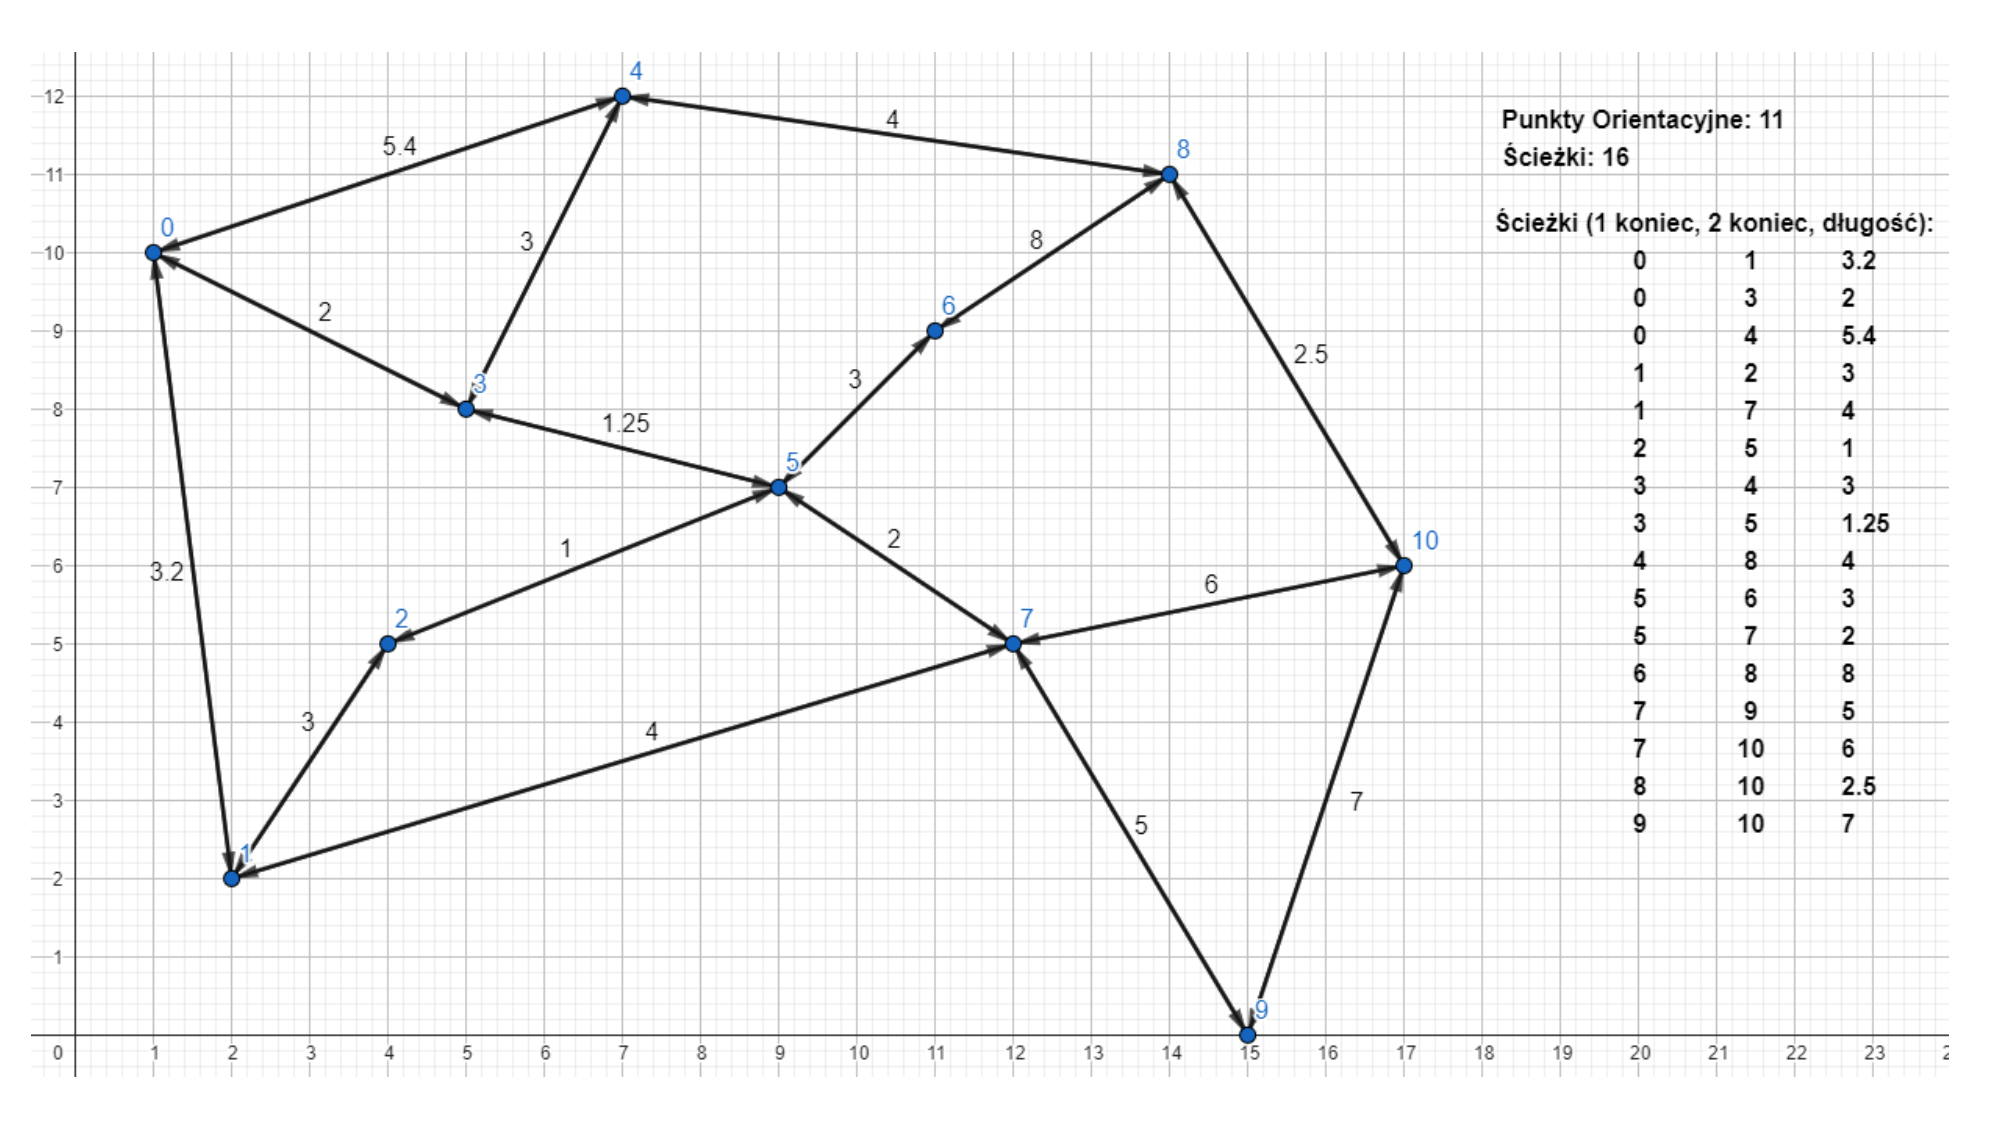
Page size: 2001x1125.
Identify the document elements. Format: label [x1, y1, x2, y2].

picture [30, 52, 1950, 1077]
